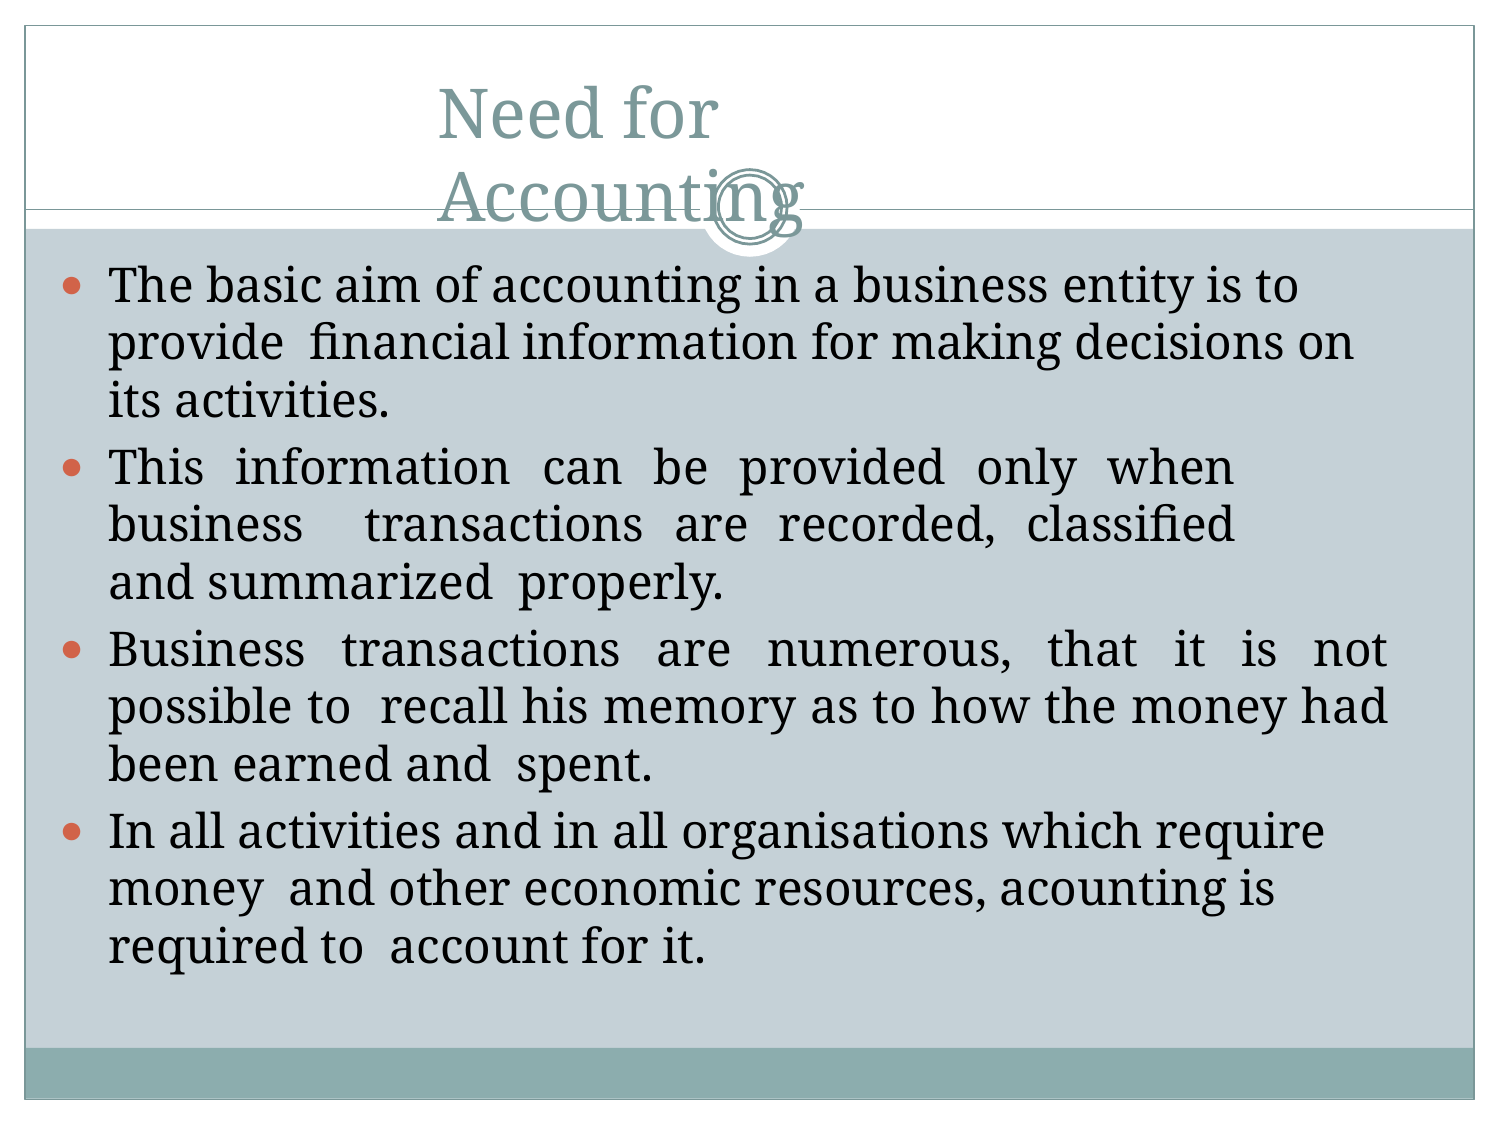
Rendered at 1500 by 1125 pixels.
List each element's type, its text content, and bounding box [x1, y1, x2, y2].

text_box The basic aim of accounting in a business entity is to provide financial information for making decisions on its activities. This information can be provided only when business transactions are recorded, classified and summarized properly. Business transactions are numerous, that it is not possible to recall his memory as to how the money had been earned and spent. In all activities and in all organisations which require money and other economic resources, acounting is required to account for it. [57, 252, 1391, 973]
title Need for Accounting [435, 68, 1064, 252]
